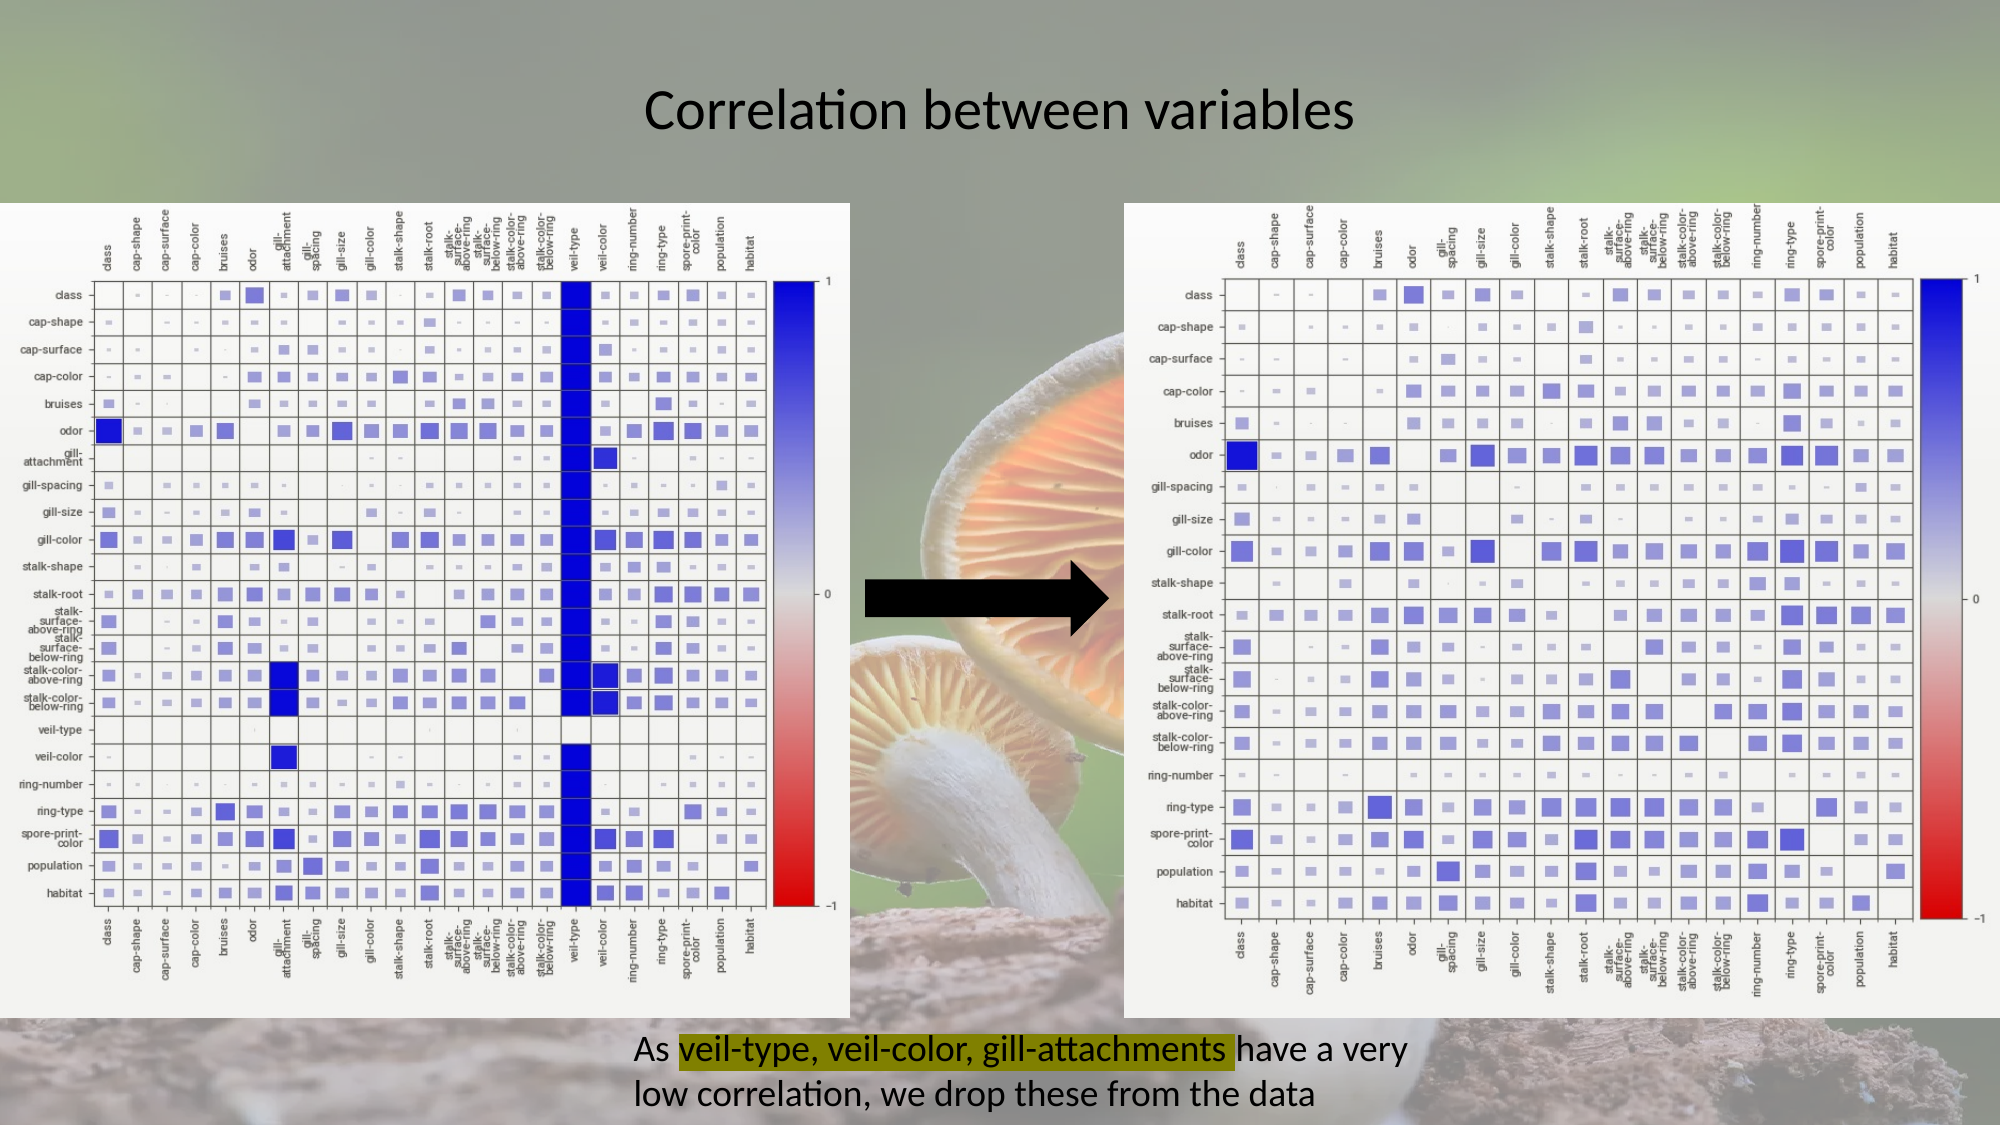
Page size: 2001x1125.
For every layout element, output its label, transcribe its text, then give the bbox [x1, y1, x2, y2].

text_box [865, 559, 1110, 637]
picture [1124, 203, 2000, 1018]
picture [0, 203, 850, 1018]
text_box As veil-type, veil-color, gill-attachments have a very low correlation, we drop these from the data [618, 1016, 1469, 1122]
text_box Correlation between variables [531, 64, 1469, 150]
